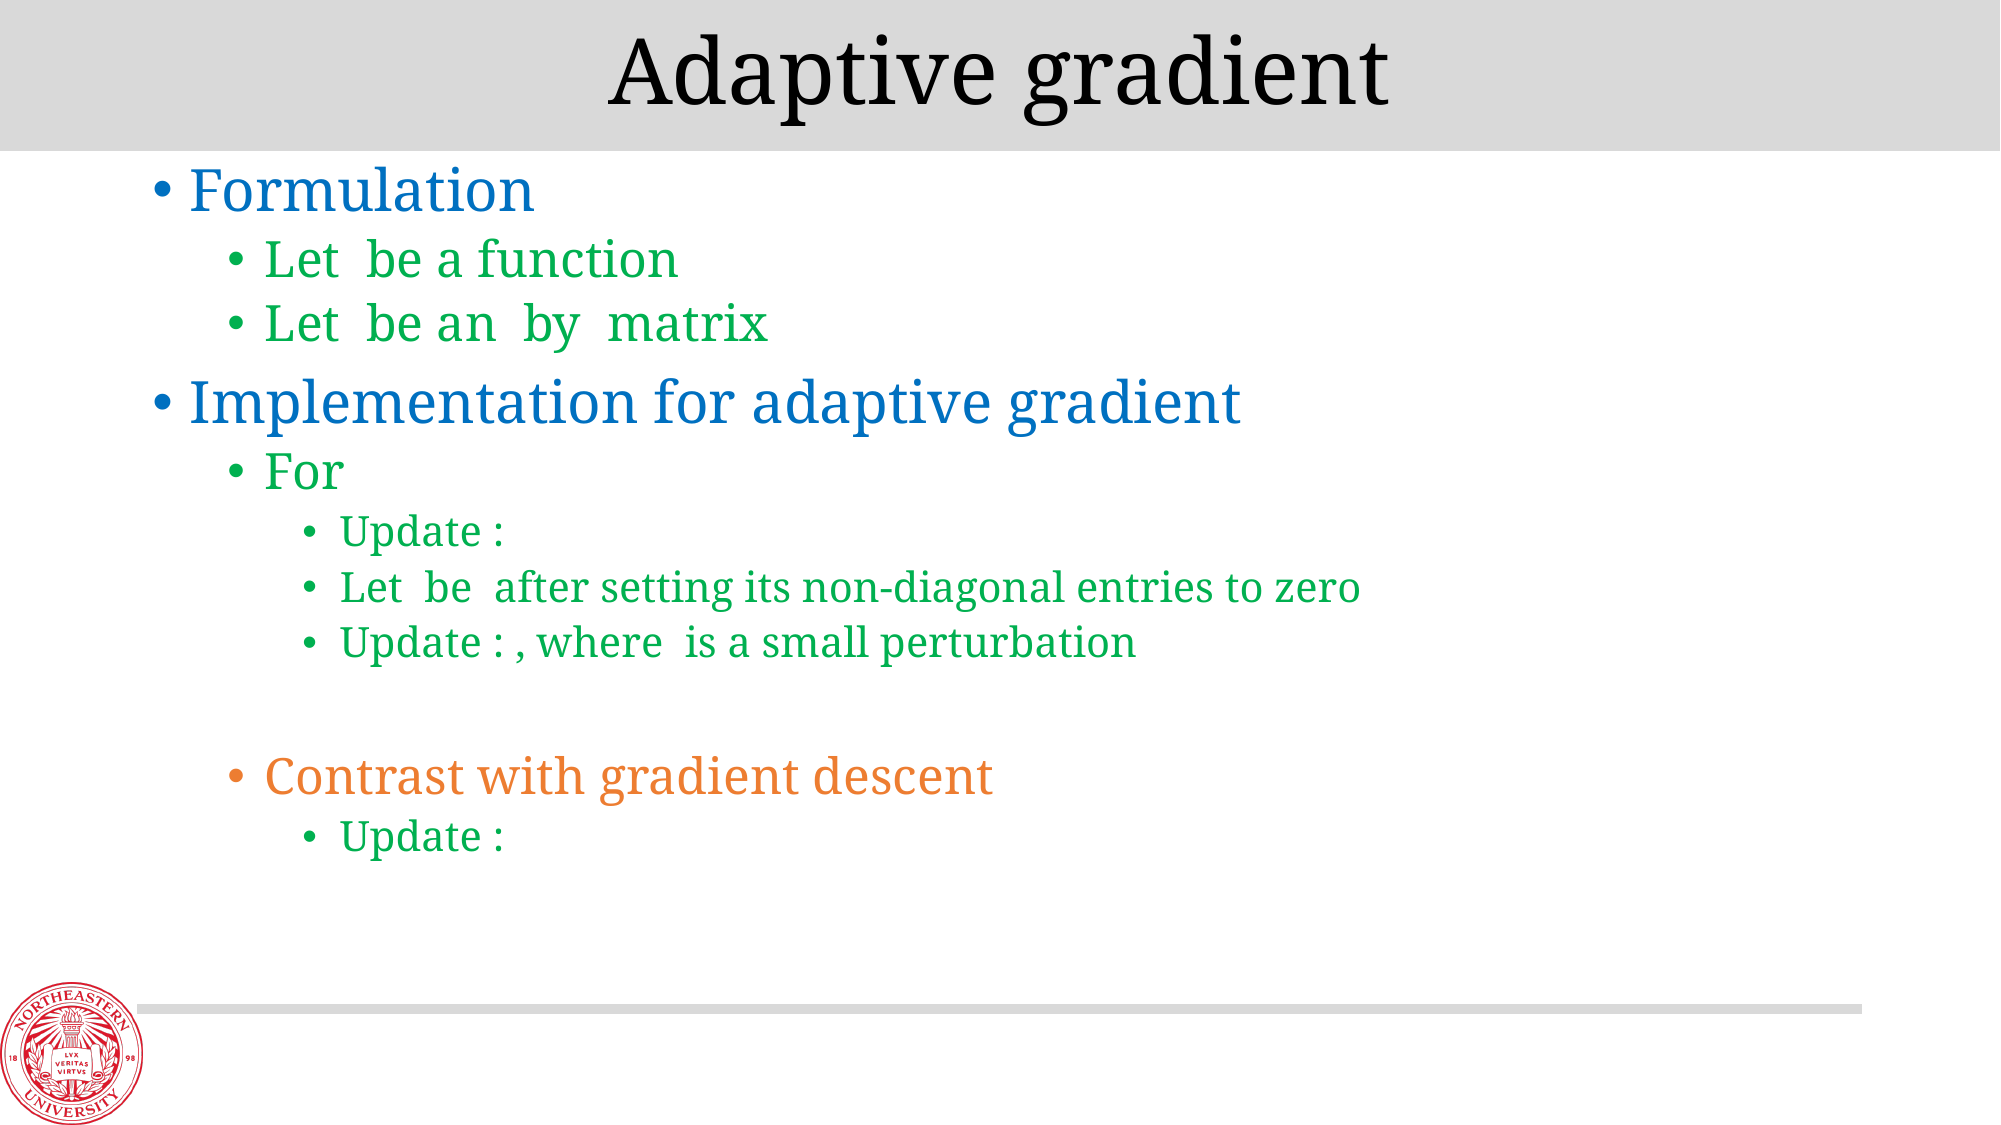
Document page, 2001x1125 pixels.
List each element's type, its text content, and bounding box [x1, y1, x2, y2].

picture [0, 982, 143, 1125]
title Adaptive gradient [0, 0, 2000, 151]
